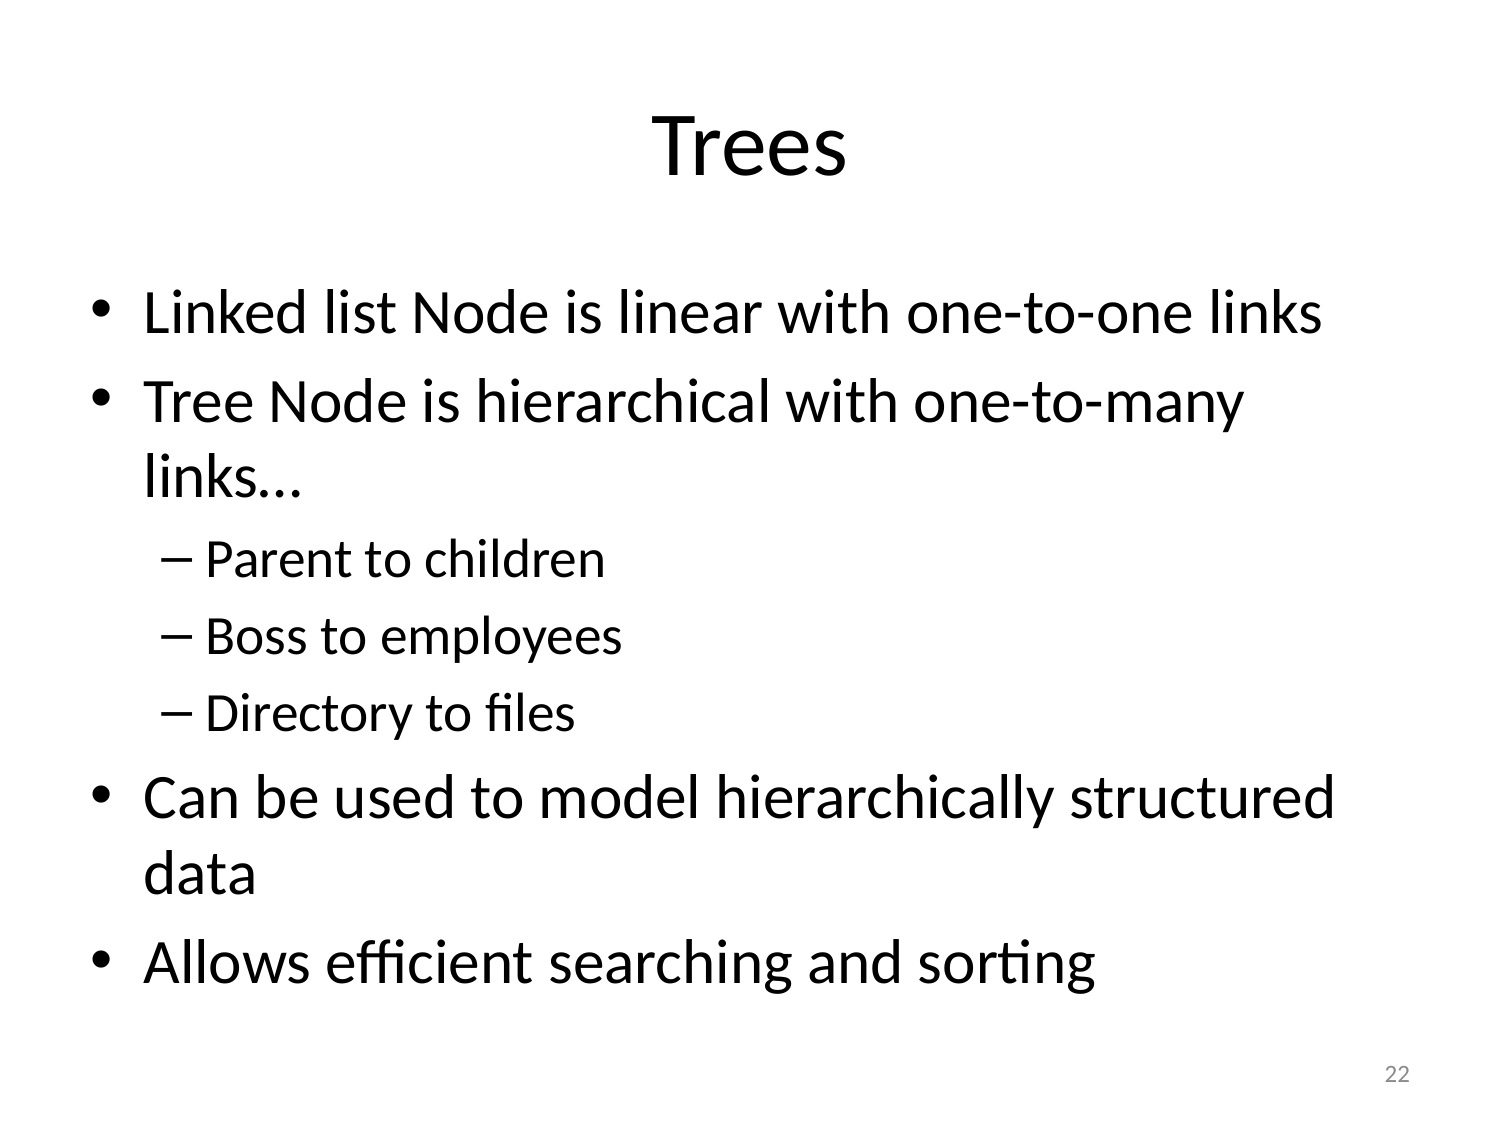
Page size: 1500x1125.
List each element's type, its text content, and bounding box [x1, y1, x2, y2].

title Trees [75, 45, 1425, 233]
list Linked list Node is linear with one-to-one links Tree Node is hierarchical with one-to-many links… Parent to children Boss to employees Directory to files Can be used to model hierarchically structured data Allows efficient searching and sorting [75, 262, 1425, 1005]
slide_number 22 [1074, 1042, 1425, 1103]
